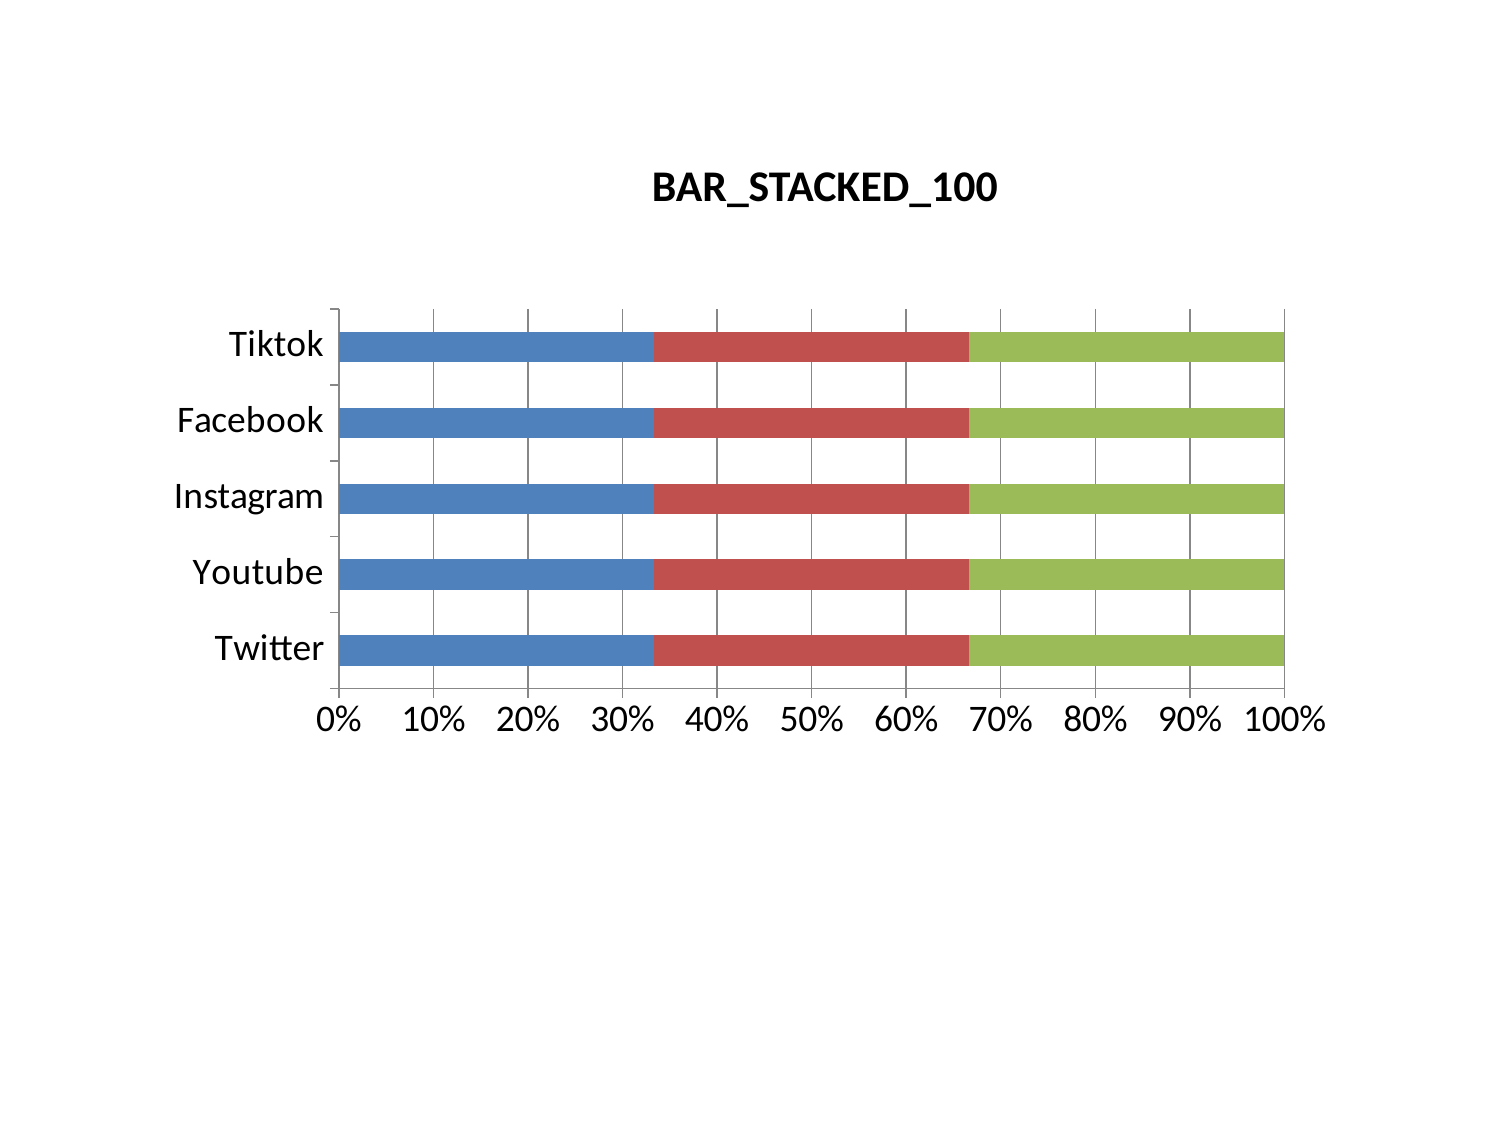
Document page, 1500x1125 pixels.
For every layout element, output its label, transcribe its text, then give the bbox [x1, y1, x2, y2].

chart [149, 299, 1351, 751]
text_box BAR_STACKED_100 [449, 149, 1200, 218]
